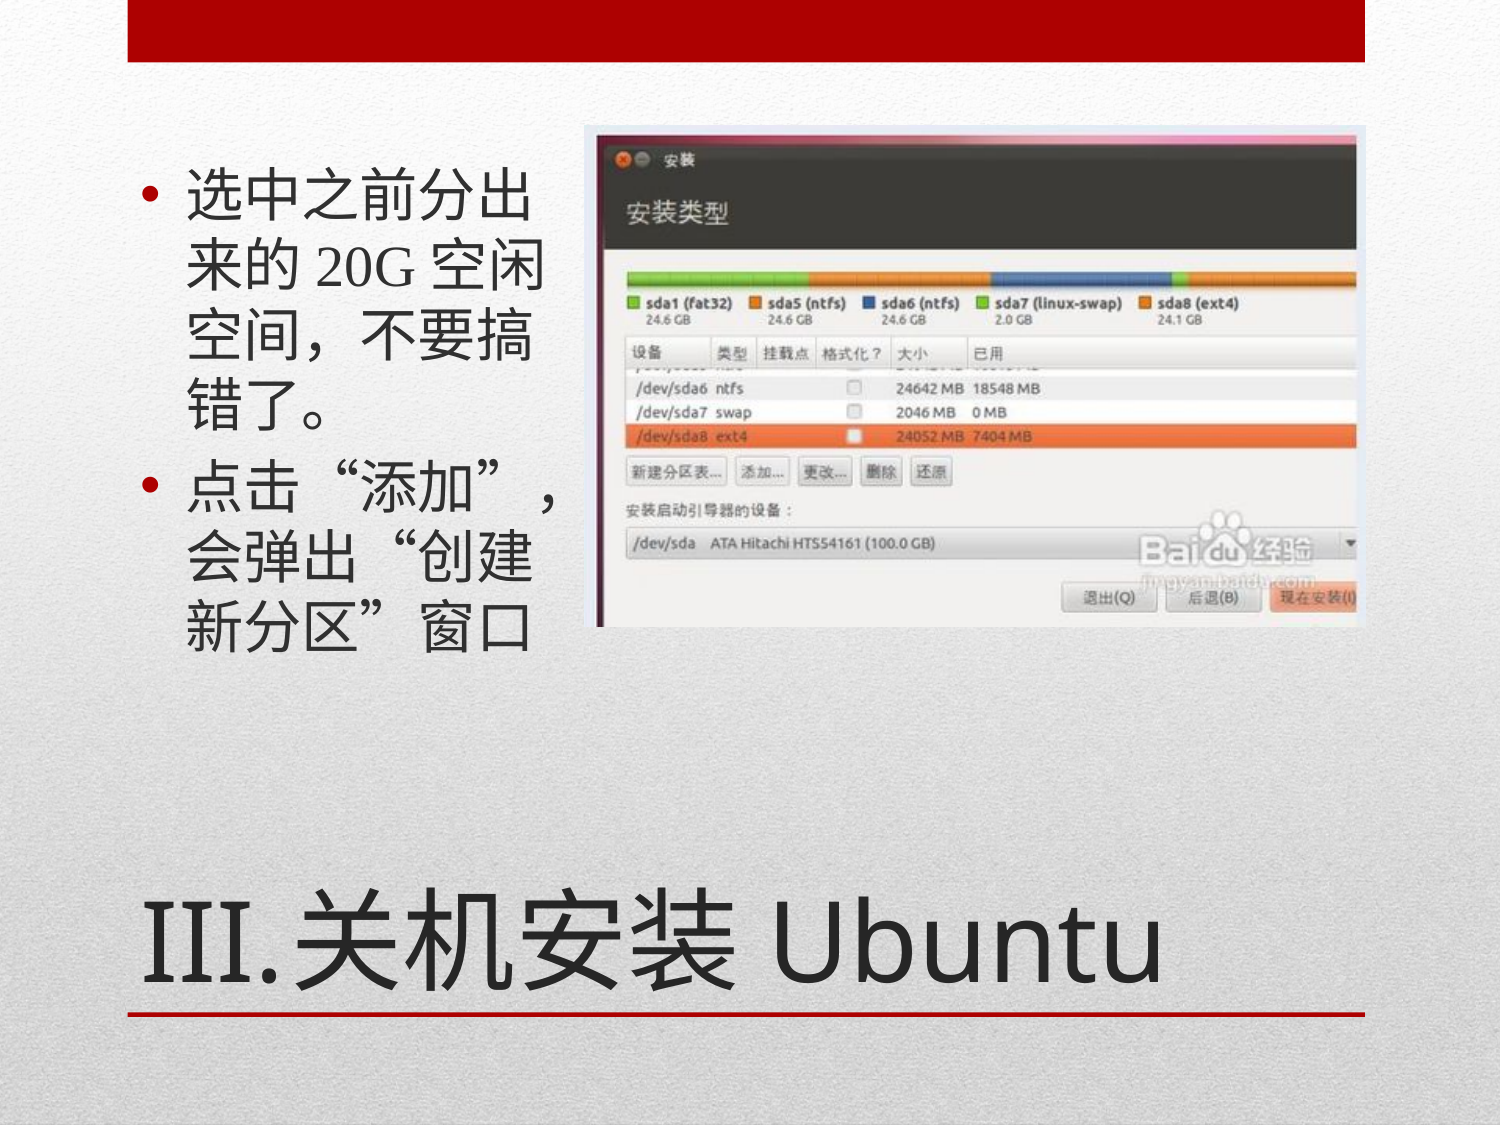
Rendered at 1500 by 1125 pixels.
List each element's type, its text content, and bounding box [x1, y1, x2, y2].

title III. 关机安装Ubuntu [125, 750, 1238, 1013]
picture [583, 124, 1367, 628]
list 选中之前分出来的20G空闲空间，不要搞错了。 点击“添加”，会弹出“创建新分区”窗口 [125, 99, 585, 718]
